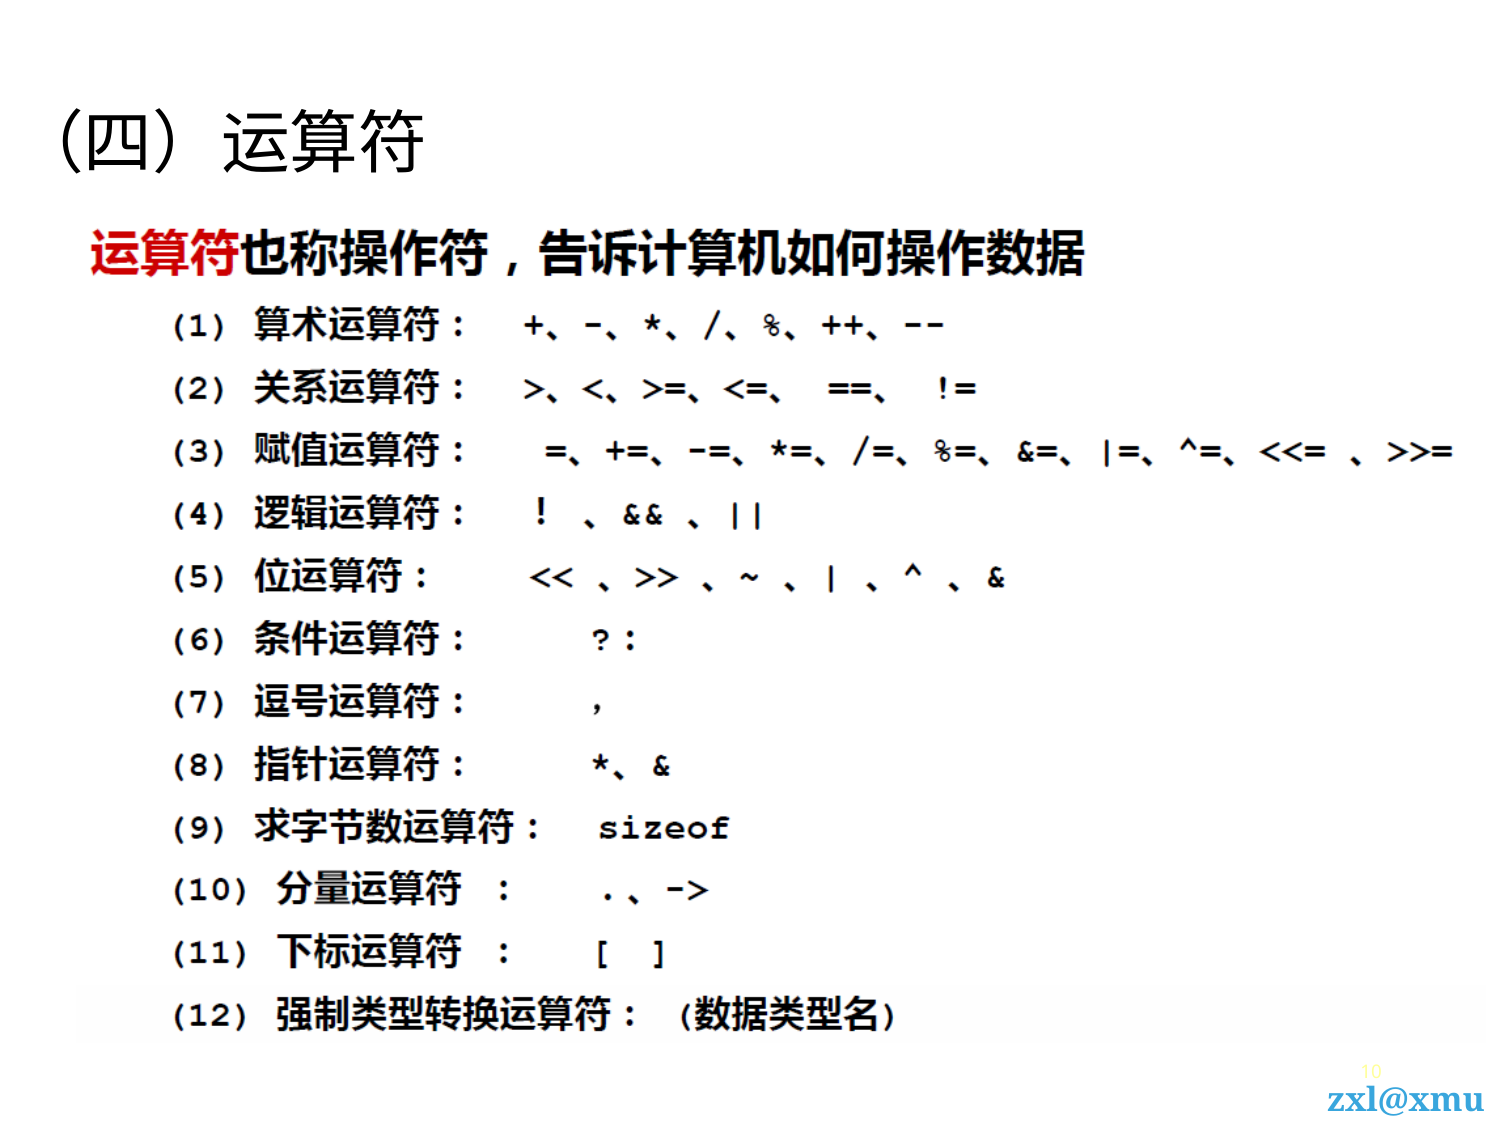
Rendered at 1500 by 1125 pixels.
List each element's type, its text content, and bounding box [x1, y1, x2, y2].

slide_number 10 [1059, 1043, 1397, 1103]
picture [76, 208, 1486, 1043]
title （四）运算符 [0, 36, 1294, 254]
